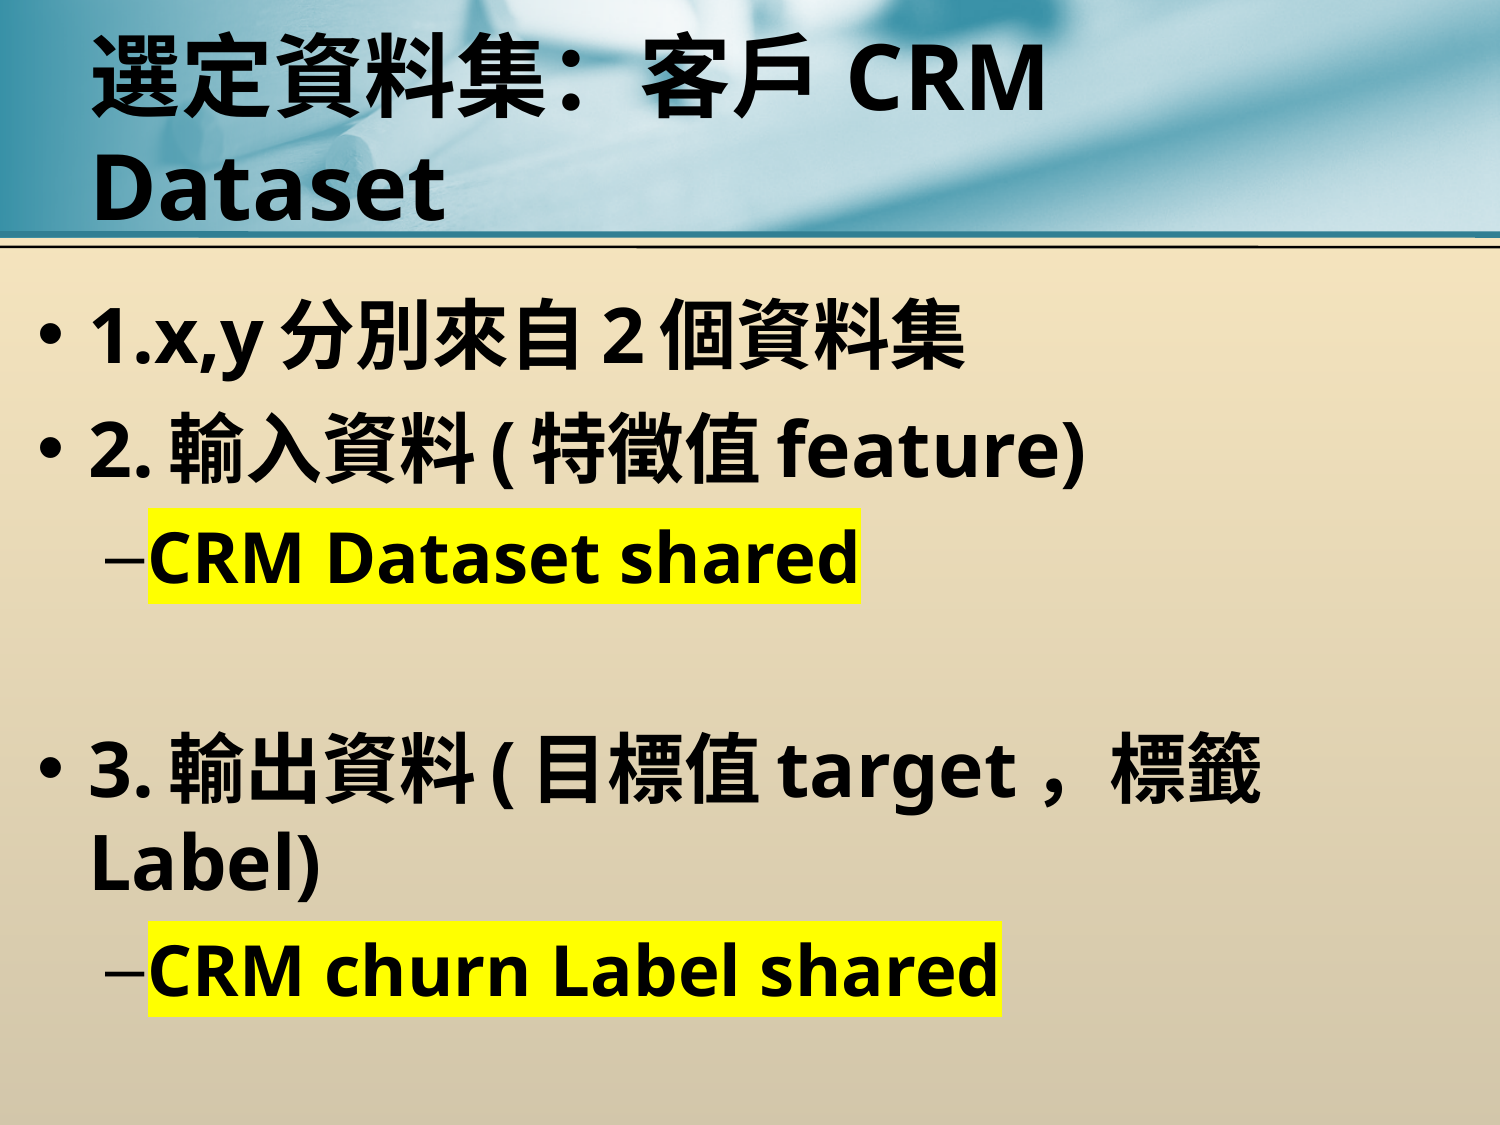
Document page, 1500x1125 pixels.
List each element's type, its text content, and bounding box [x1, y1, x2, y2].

title 選定資料集：客戶CRM Dataset [75, 24, 1425, 233]
list 1.x,y分別來自2個資料集 2.輸入資料(特徵值feature) CRM Dataset shared 3.輸出資料(目標值target，標籤Label) CRM churn Label shared [22, 278, 1478, 1022]
